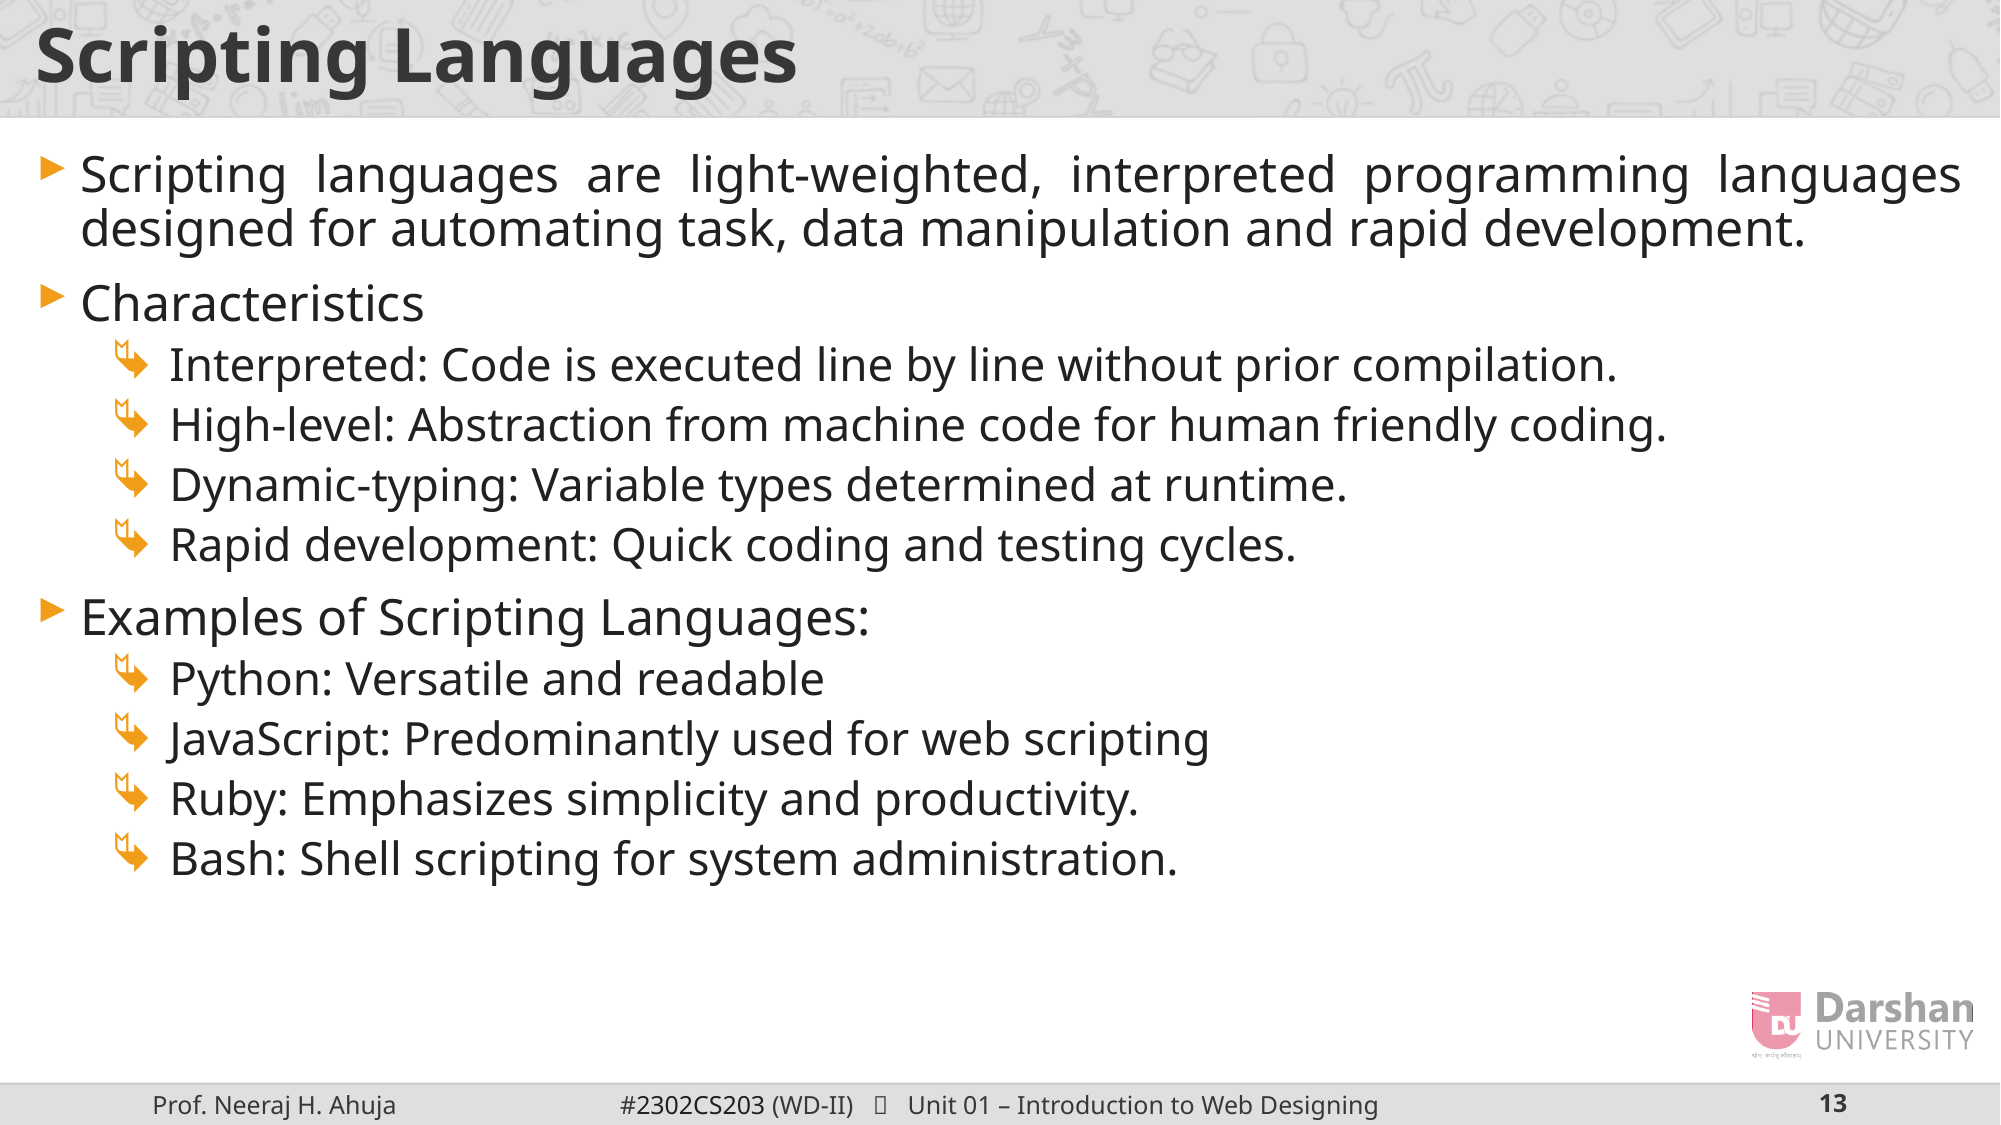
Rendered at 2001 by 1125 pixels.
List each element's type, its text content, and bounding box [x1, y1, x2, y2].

title Scripting Languages [0, 0, 2000, 117]
list Scripting languages are light-weighted, interpreted programming languages designed for automating task, data manipulation and rapid development. Characteristics Interpreted: Code is executed line by line without prior compilation. High-level: Abstraction from machine code for human friendly coding. Dynamic-typing: Variable types determined at runtime. Rapid development: Quick coding and testing cycles. Examples of Scripting Languages: Python: Versatile and readable JavaScript: Predominantly used for web scripting Ruby: Emphasizes simplicity and productivity. Bash: Shell scripting for system administration. [21, 141, 1979, 1059]
